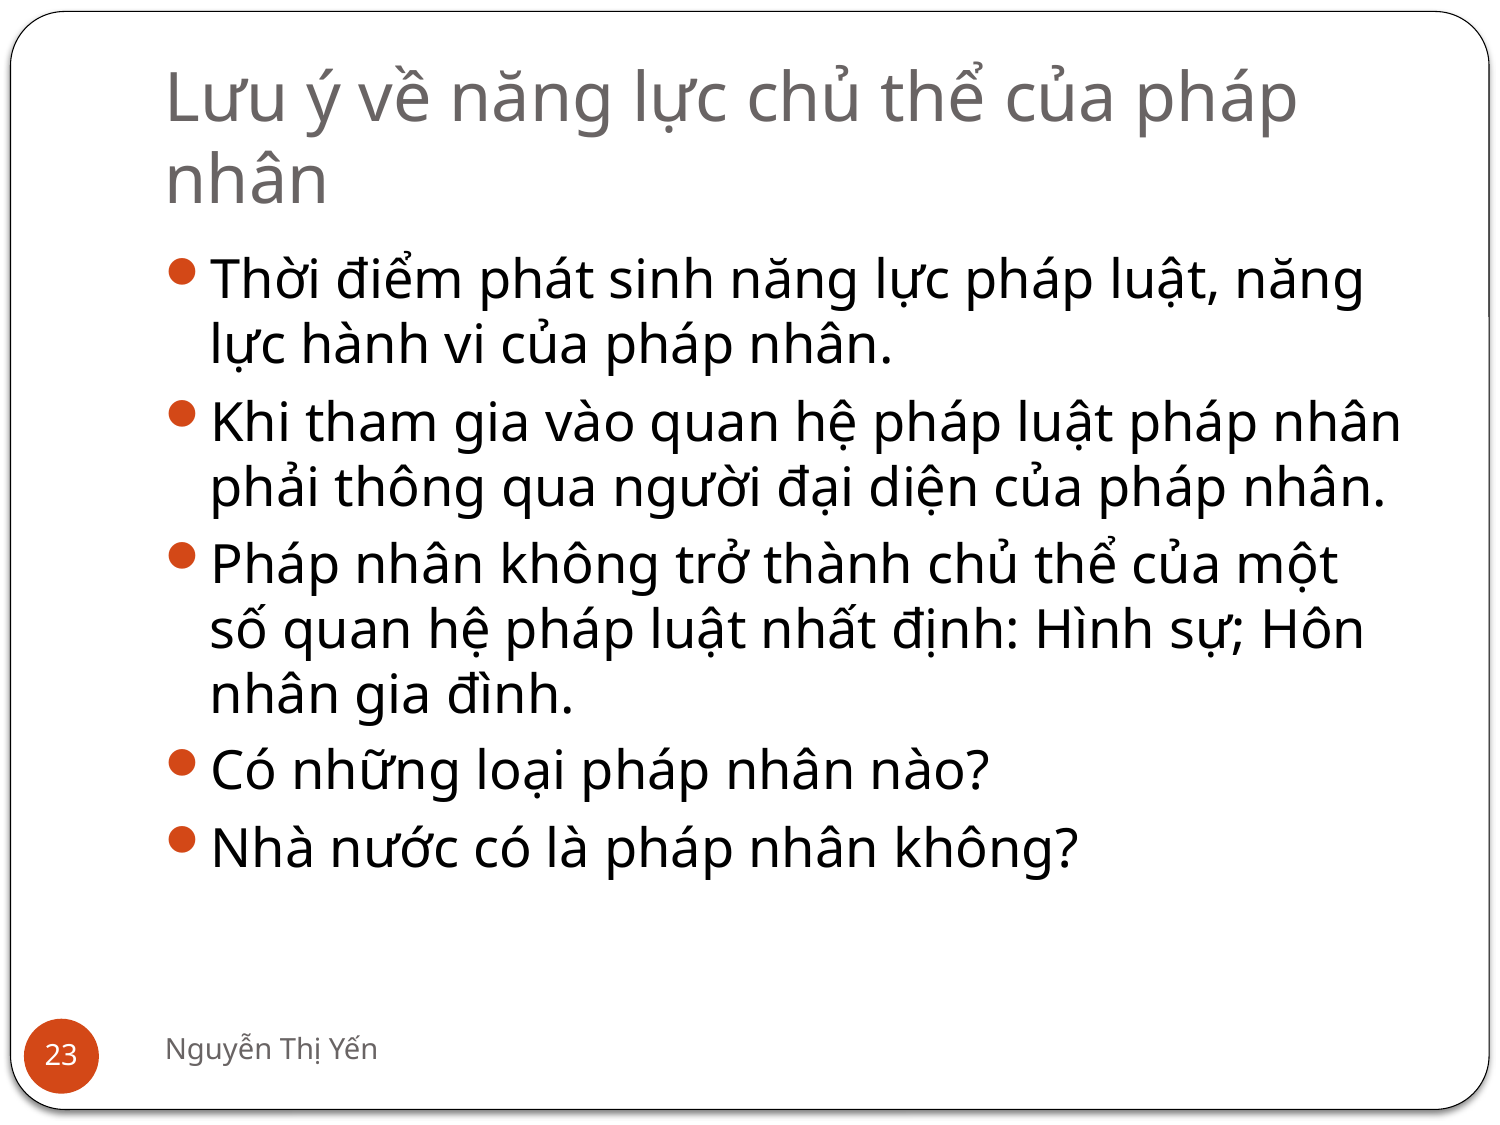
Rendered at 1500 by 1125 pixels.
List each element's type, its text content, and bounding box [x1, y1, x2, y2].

title Lưu ý về năng lực chủ thể của pháp nhân [150, 45, 1425, 233]
footer Nguyễn Thị Yến [150, 1012, 800, 1088]
slide_number 23 [23, 1018, 99, 1094]
list Thời điểm phát sinh năng lực pháp luật, năng lực hành vi của pháp nhân. Khi tham gia vào quan hệ pháp luật pháp nhân phải thông qua người đại diện của pháp nhân. Pháp nhân không trở thành chủ thể của một số quan hệ pháp luật nhất định: Hình sự; Hôn nhân gia đình. Có những loại pháp nhân nào? Nhà nước có là pháp nhân không? [150, 237, 1425, 988]
